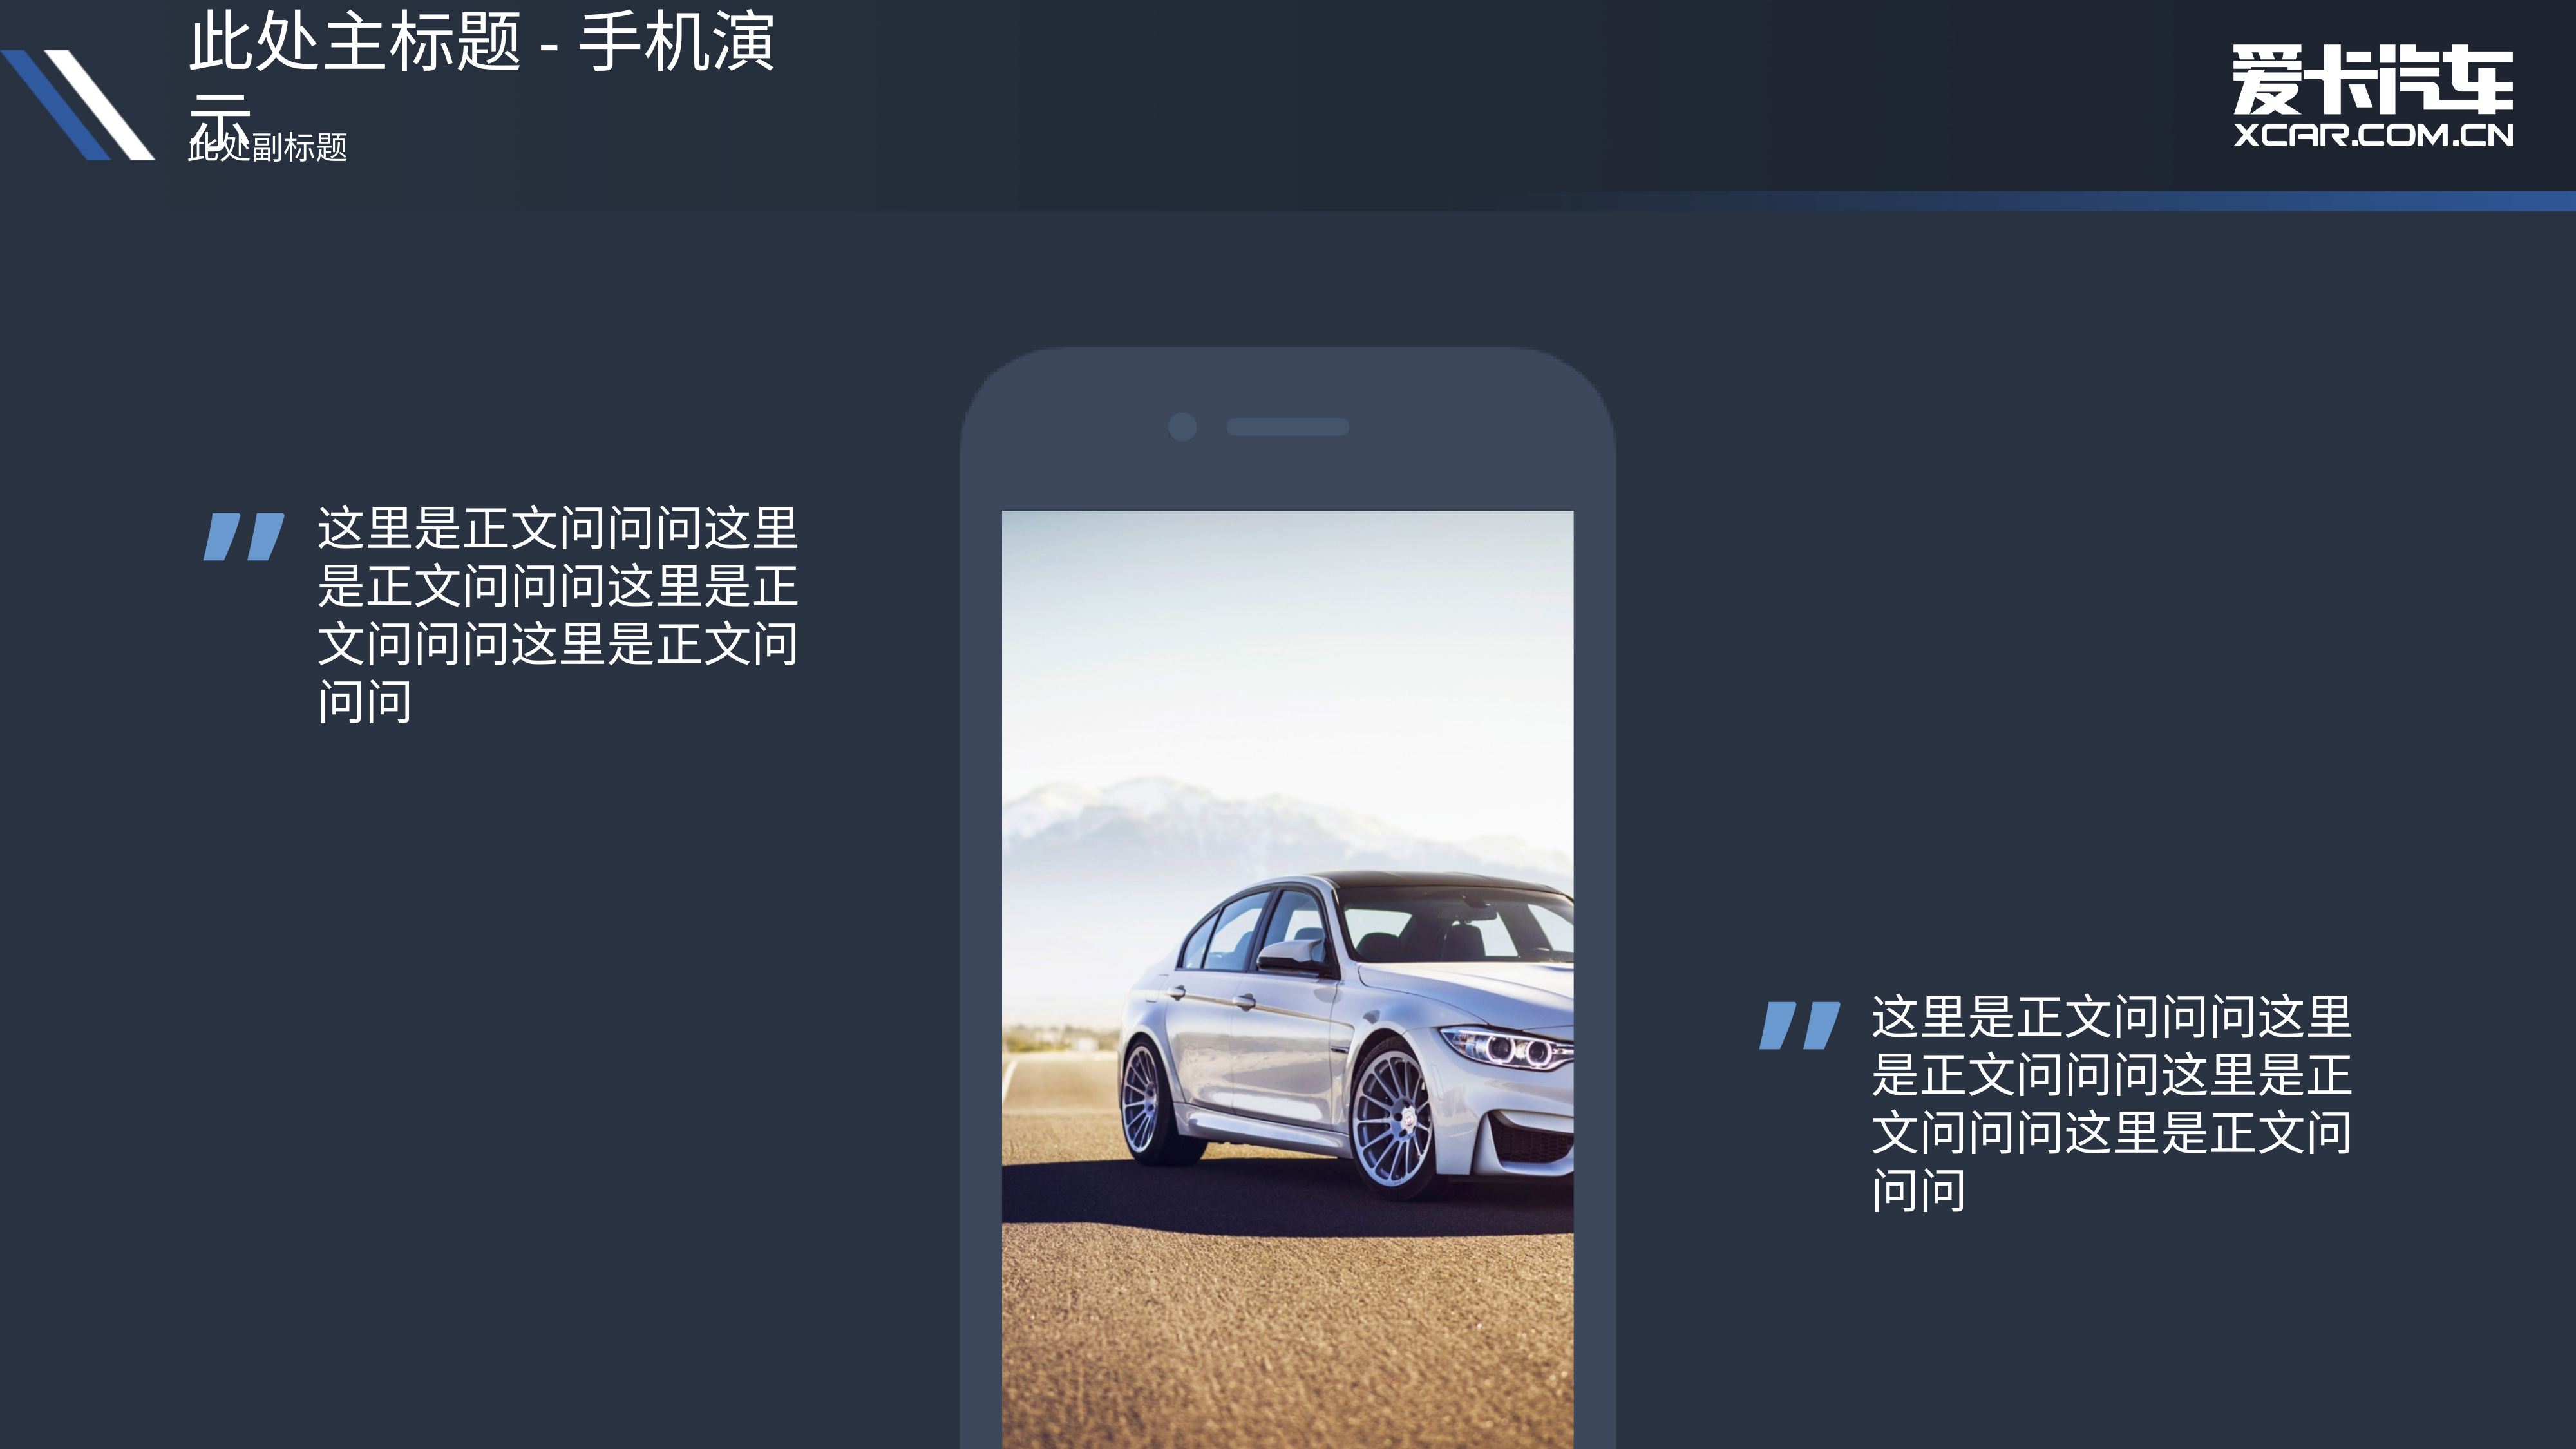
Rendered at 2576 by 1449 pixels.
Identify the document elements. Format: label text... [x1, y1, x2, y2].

list 这里是正文问问问这里是正文问问问这里是正文问问问这里是正文问问问 [311, 492, 824, 738]
text_box ” [1751, 941, 1848, 1184]
text_box ” [195, 453, 293, 696]
list 此处副标题 [181, 118, 355, 175]
picture [0, 0, 2576, 1449]
list 此处主标题-手机演示 [181, 26, 839, 132]
list 这里是正文问问问这里是正文问问问这里是正文问问问这里是正文问问问 [1865, 980, 2378, 1226]
